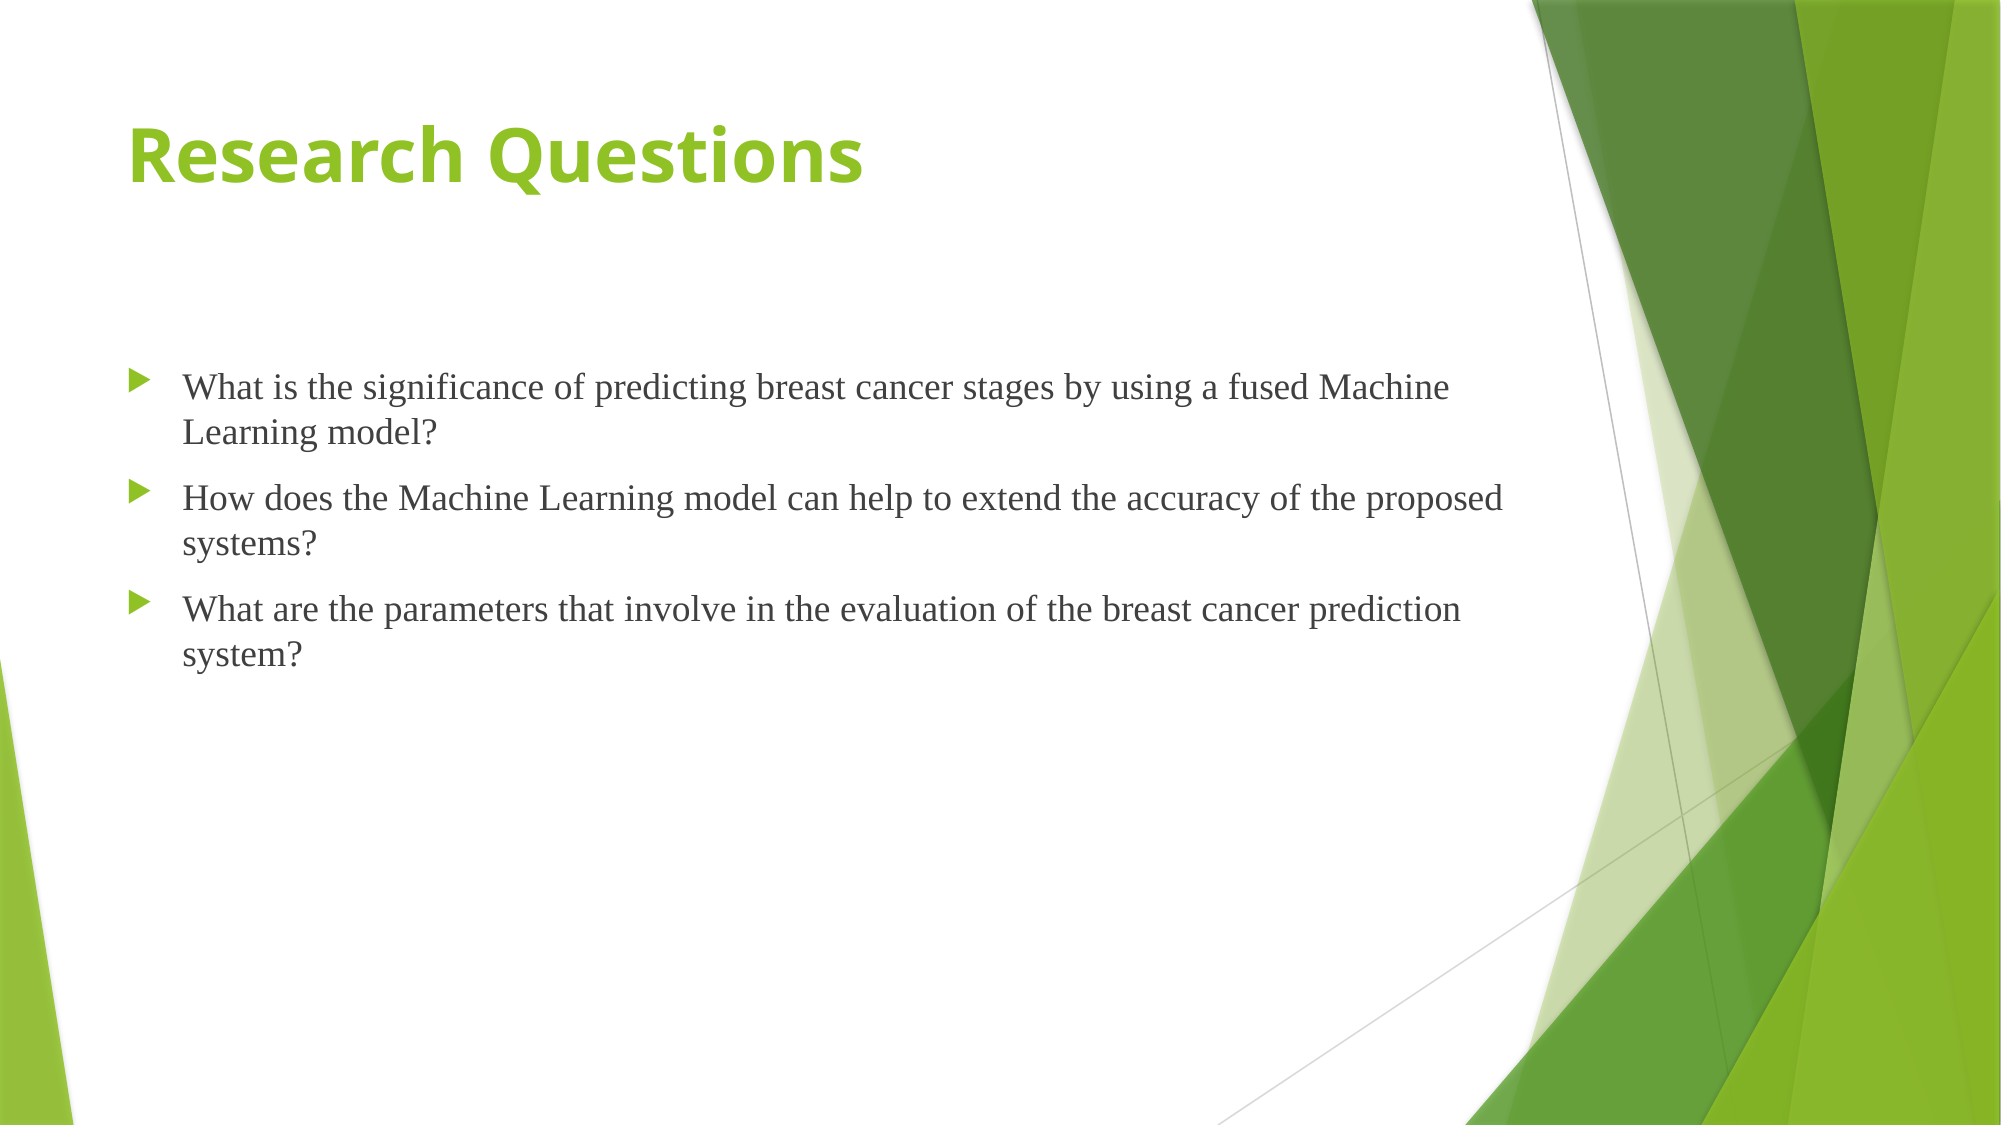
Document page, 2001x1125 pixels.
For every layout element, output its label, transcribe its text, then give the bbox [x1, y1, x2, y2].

title Research Questions [111, 99, 1522, 317]
list What is the significance of predicting breast cancer stages by using a fused Machine Learning model? How does the Machine Learning model can help to extend the accuracy of the proposed systems? What are the parameters that involve in the evaluation of the breast cancer prediction system? [111, 354, 1522, 992]
